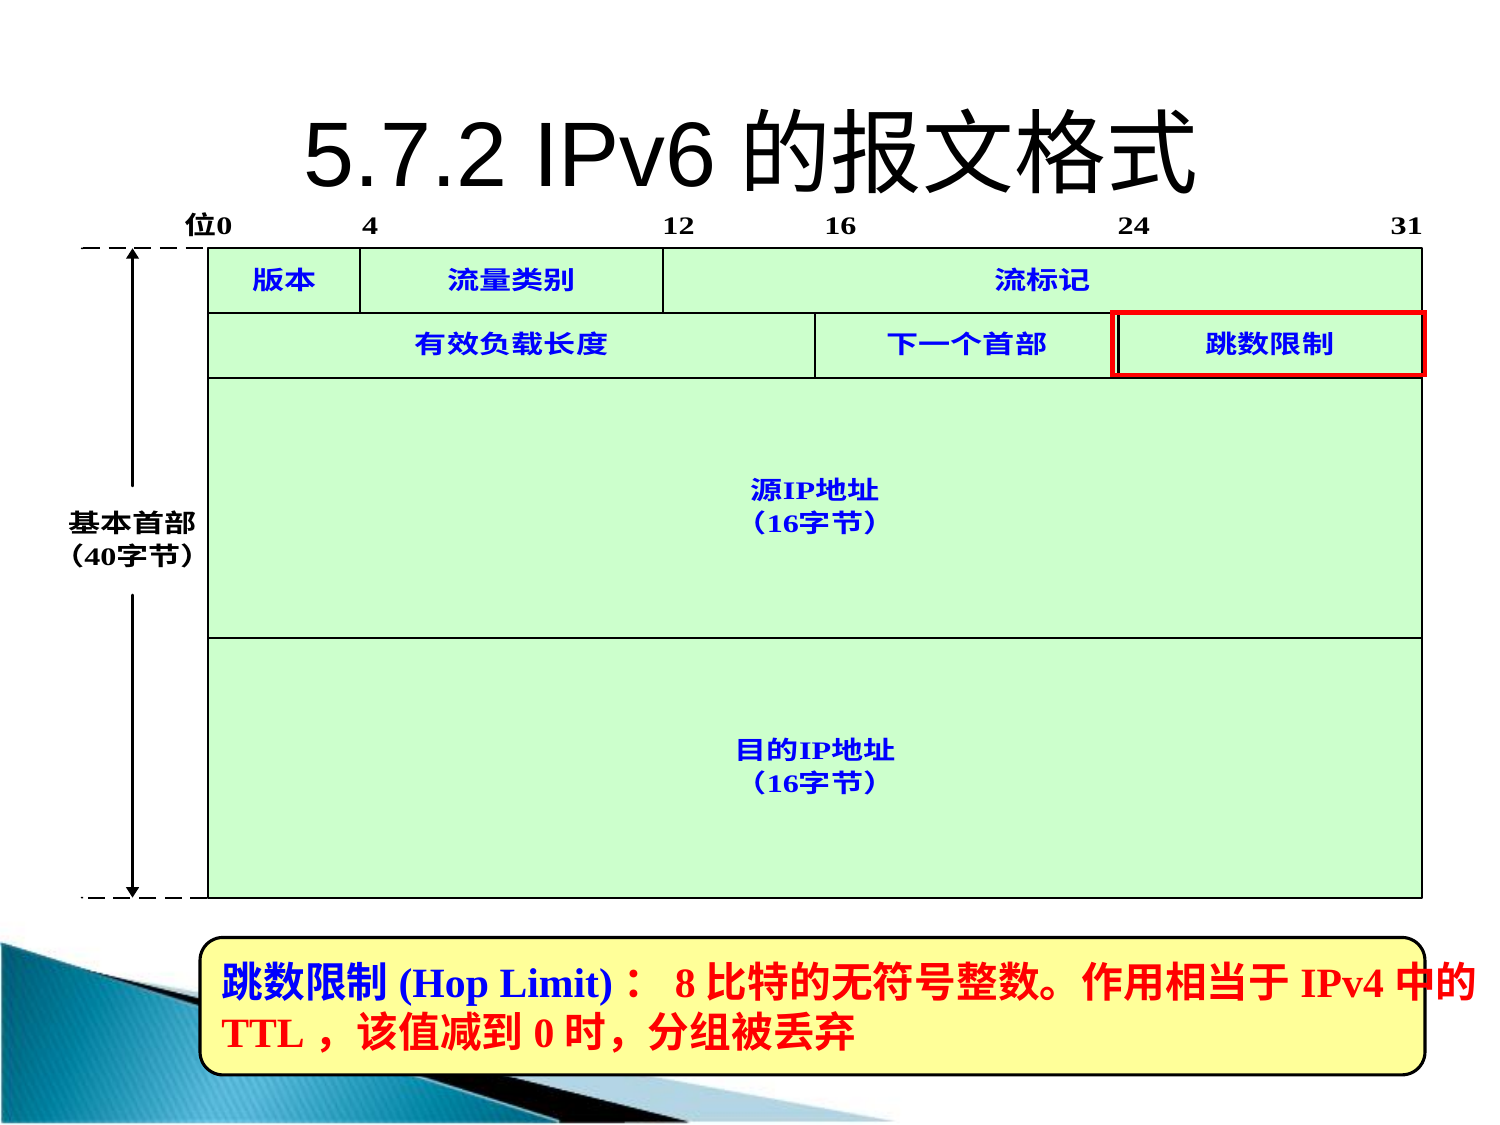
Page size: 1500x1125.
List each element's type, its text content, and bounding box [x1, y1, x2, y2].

text_box 5.7.2 IPv6的报文格式 [289, 87, 1213, 204]
picture [0, 823, 914, 1125]
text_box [49, 205, 1426, 901]
text_box 跳数限制(Hop Limit)：8比特的无符号整数。作用相当于IPv4中的 TTL，该值减到0时，分组被丢弃 [200, 937, 1426, 1075]
